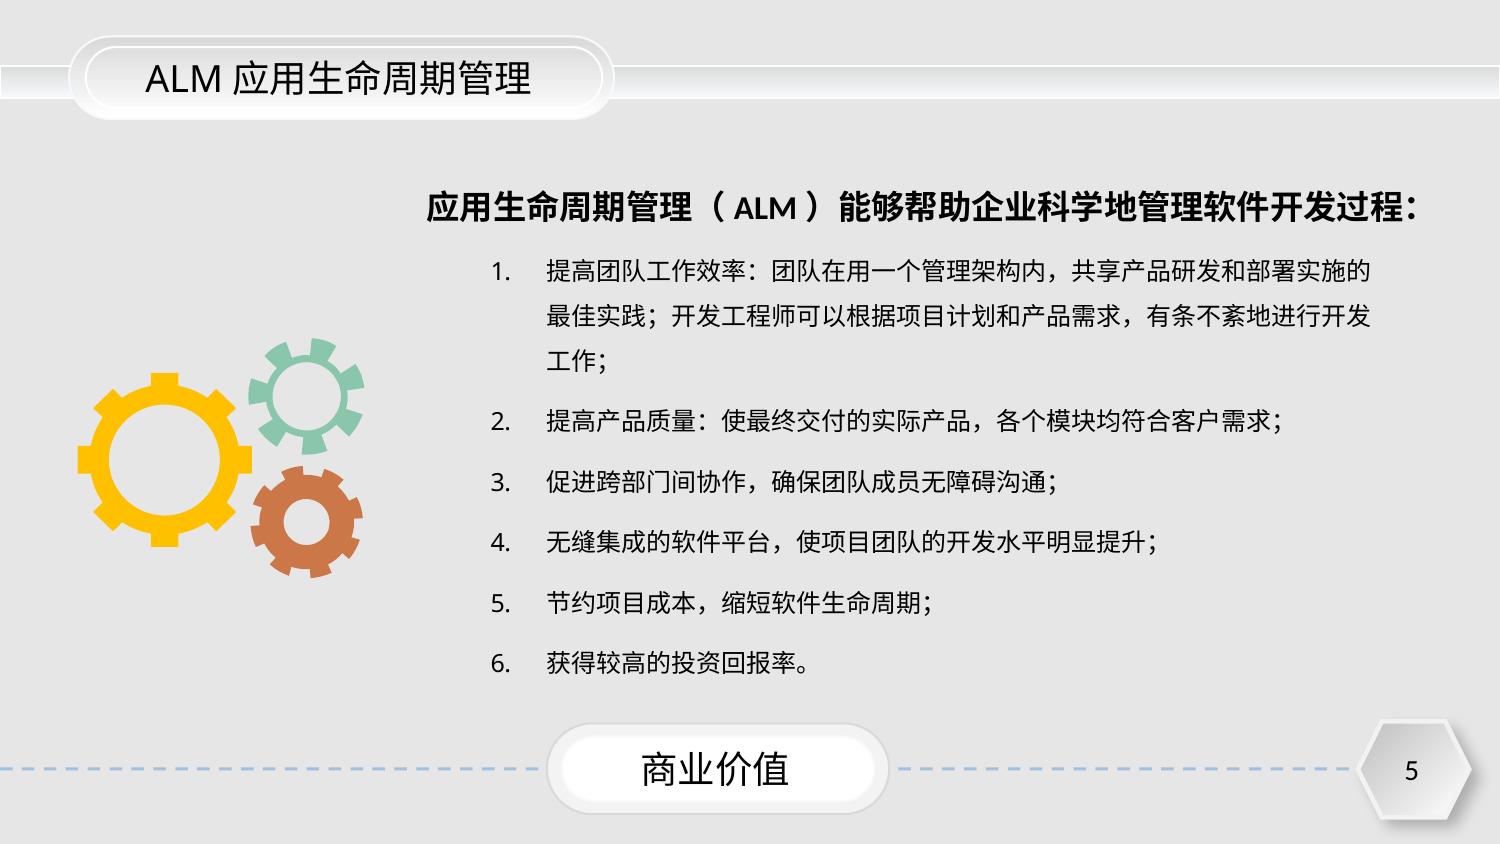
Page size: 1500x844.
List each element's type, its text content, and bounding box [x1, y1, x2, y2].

text_box ALM应用生命周期管理 [130, 52, 554, 99]
list 提高团队工作效率：团队在用一个管理架构内，共享产品研发和部署实施的最佳实践；开发工程师可以根据项目计划和产品需求，有条不紊地进行开发工作； 提高产品质量：使最终交付的实际产品，各个模块均符合客户需求； 促进跨部门间协作，确保团队成员无障碍沟通； 无缝集成的软件平台，使项目团队的开发水平明显提升； 节约项目成本，缩短软件生命周期； 获得较高的投资回报率。 [475, 412, 1401, 685]
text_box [77, 338, 365, 579]
text_box 商业价值 [591, 743, 856, 790]
text_box 应用生命周期管理（ALM）能够帮助企业科学地管理软件开发过程： [412, 159, 1457, 412]
